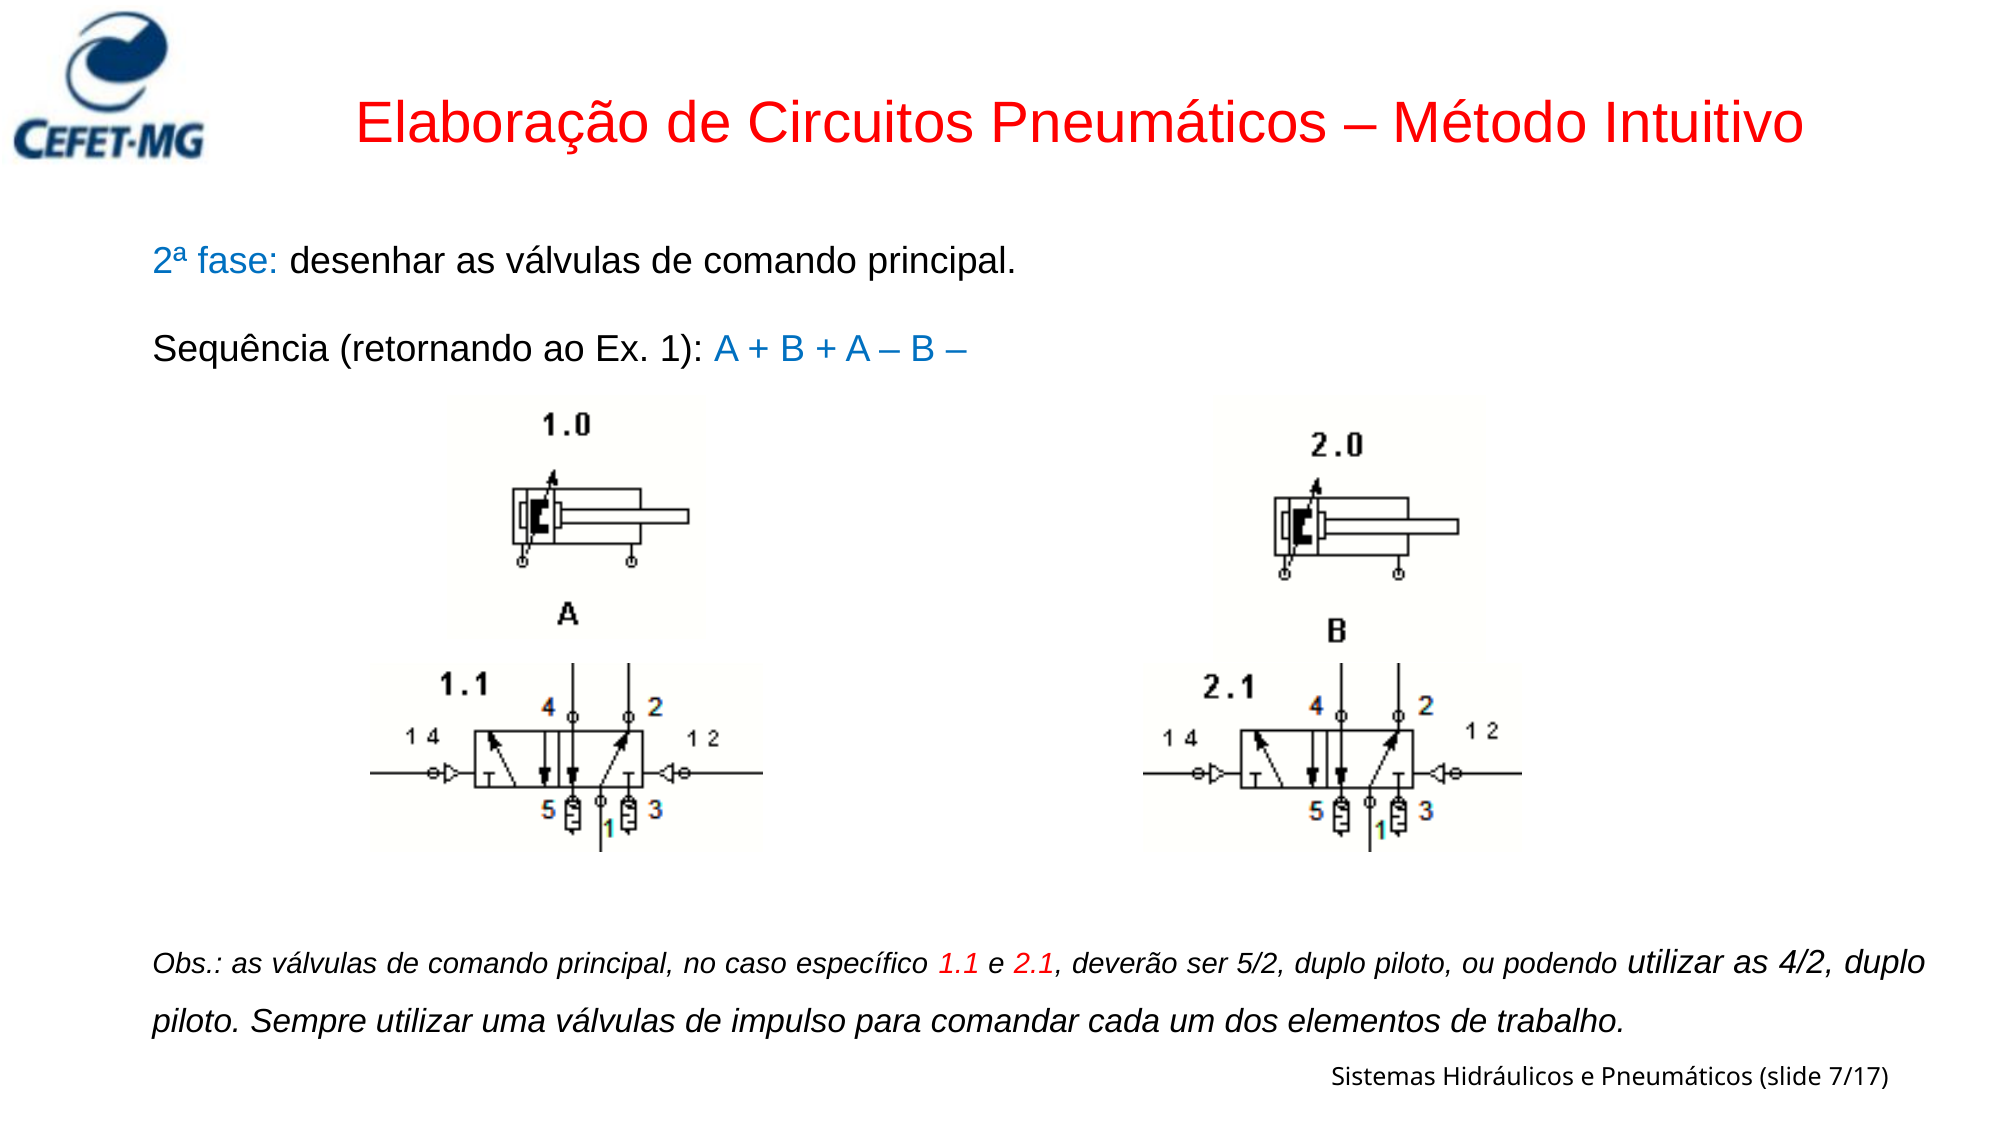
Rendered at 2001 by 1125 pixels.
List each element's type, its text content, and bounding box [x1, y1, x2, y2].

footer Sistemas Hidráulicos e Pneumáticos (slide 7/17) [1197, 1059, 1904, 1103]
picture [1212, 395, 1486, 662]
title Elaboração de Circuitos Pneumáticos – Método Intuitivo [258, 77, 1904, 170]
picture [2, 5, 214, 170]
picture [370, 663, 763, 852]
picture [447, 395, 706, 639]
list 2ª fase: desenhar as válvulas de comando principal. Sequência (retornando ao Ex. 1): A + B + A – B – Obs.: as válvulas de comando principal, no caso específico 1.1 e 2.1, deverão ser 5/2, duplo piloto, ou podendo utilizar as 4/2, duplo piloto. Sempre utilizar uma válvulas de impulso para comandar cada um dos elementos de trabalho. [137, 205, 1942, 920]
picture [1143, 663, 1522, 852]
